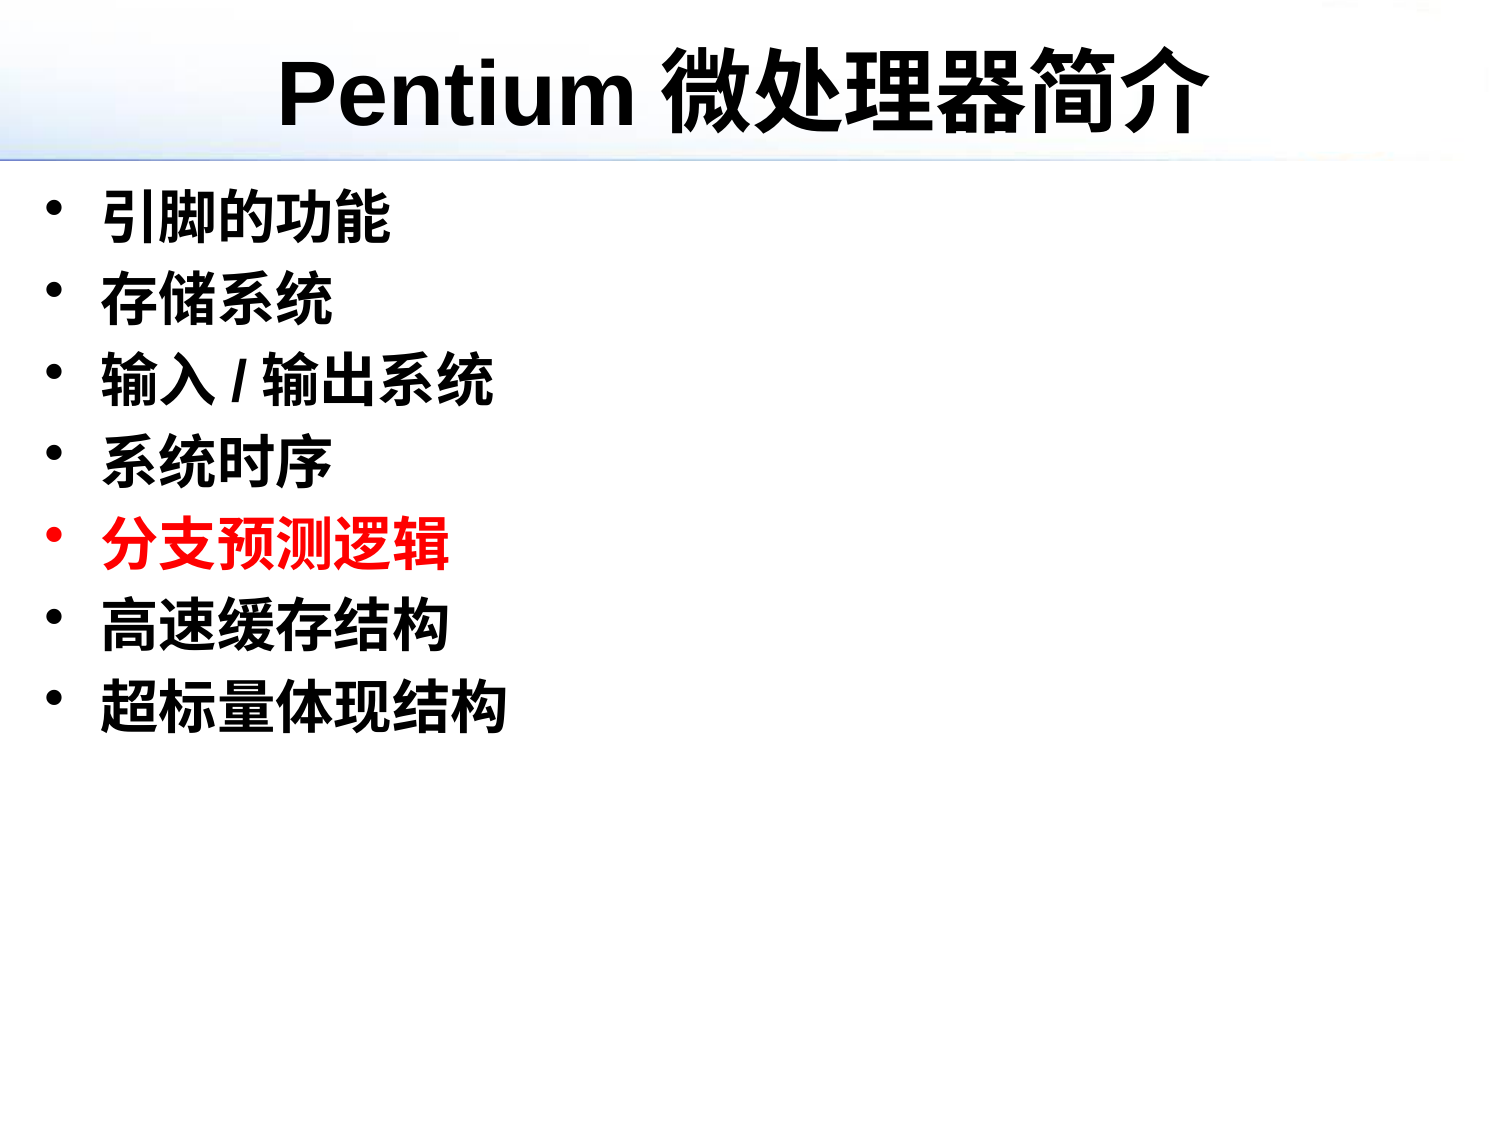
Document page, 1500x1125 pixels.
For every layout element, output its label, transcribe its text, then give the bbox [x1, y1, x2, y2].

title Pentium微处理器简介 [29, 31, 1459, 147]
picture [0, 0, 1500, 161]
list 引脚的功能 存储系统 输入/输出系统 系统时序 分支预测逻辑 高速缓存结构 超标量体现结构 [29, 172, 1459, 1071]
